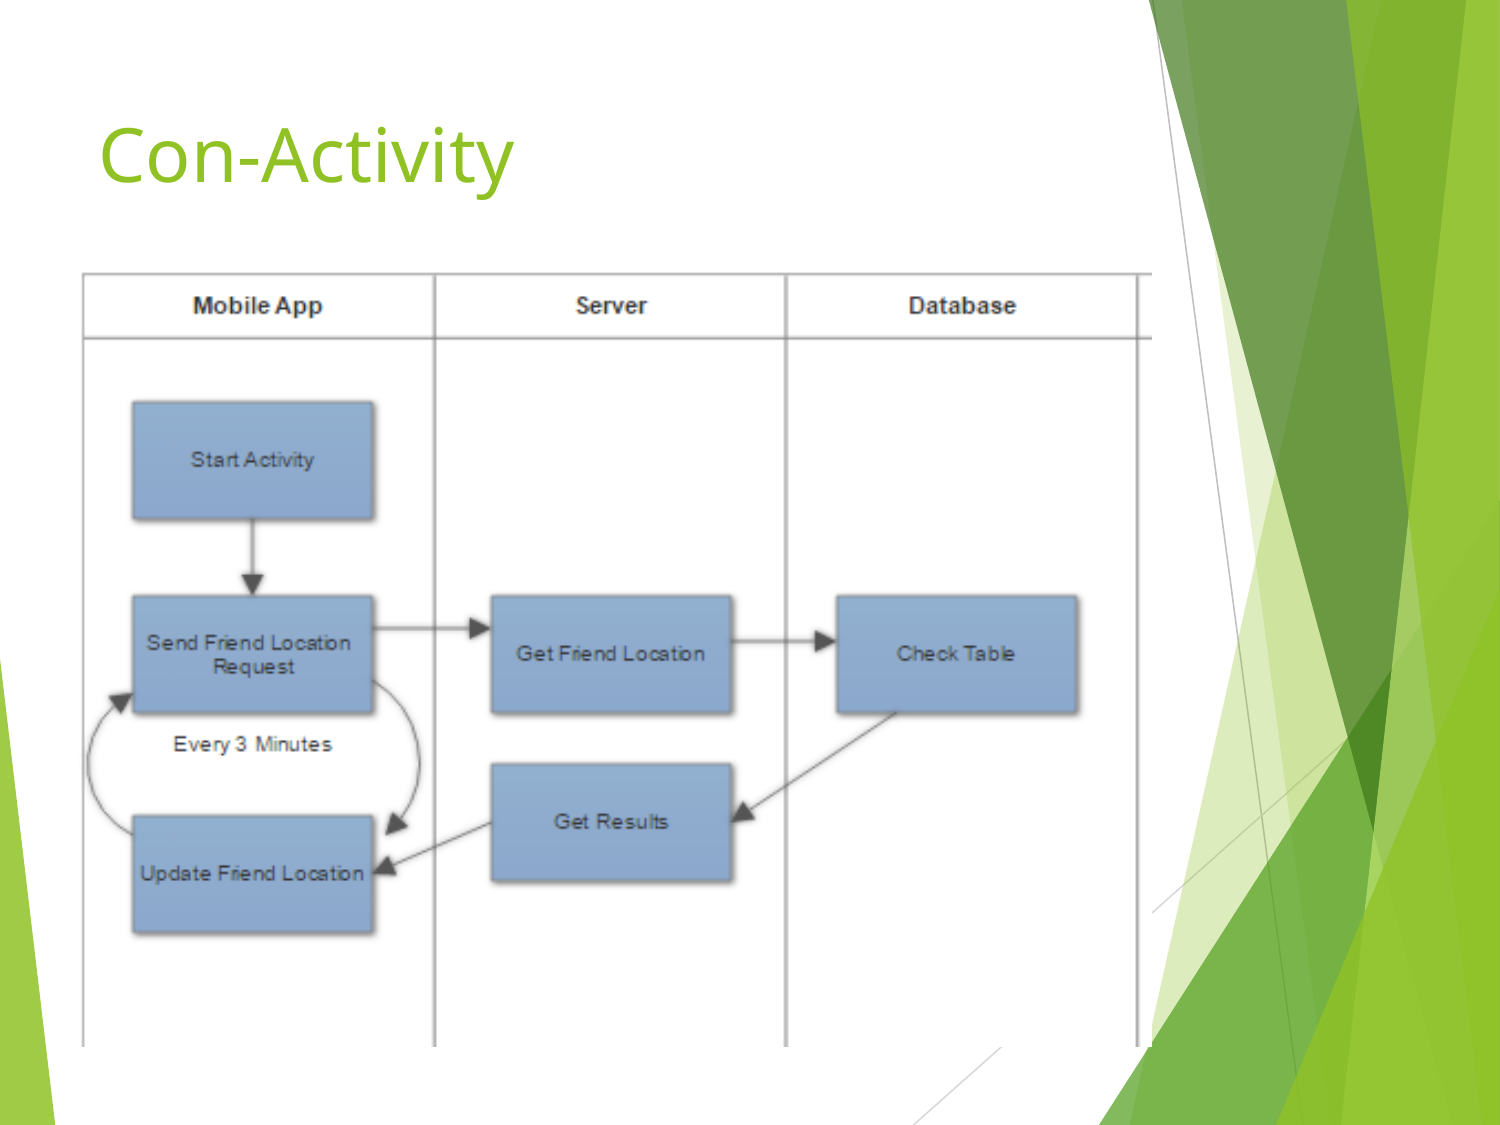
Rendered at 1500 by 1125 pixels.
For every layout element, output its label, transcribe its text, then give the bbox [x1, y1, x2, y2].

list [76, 266, 1152, 1047]
title Con-Activity [83, 99, 1142, 265]
